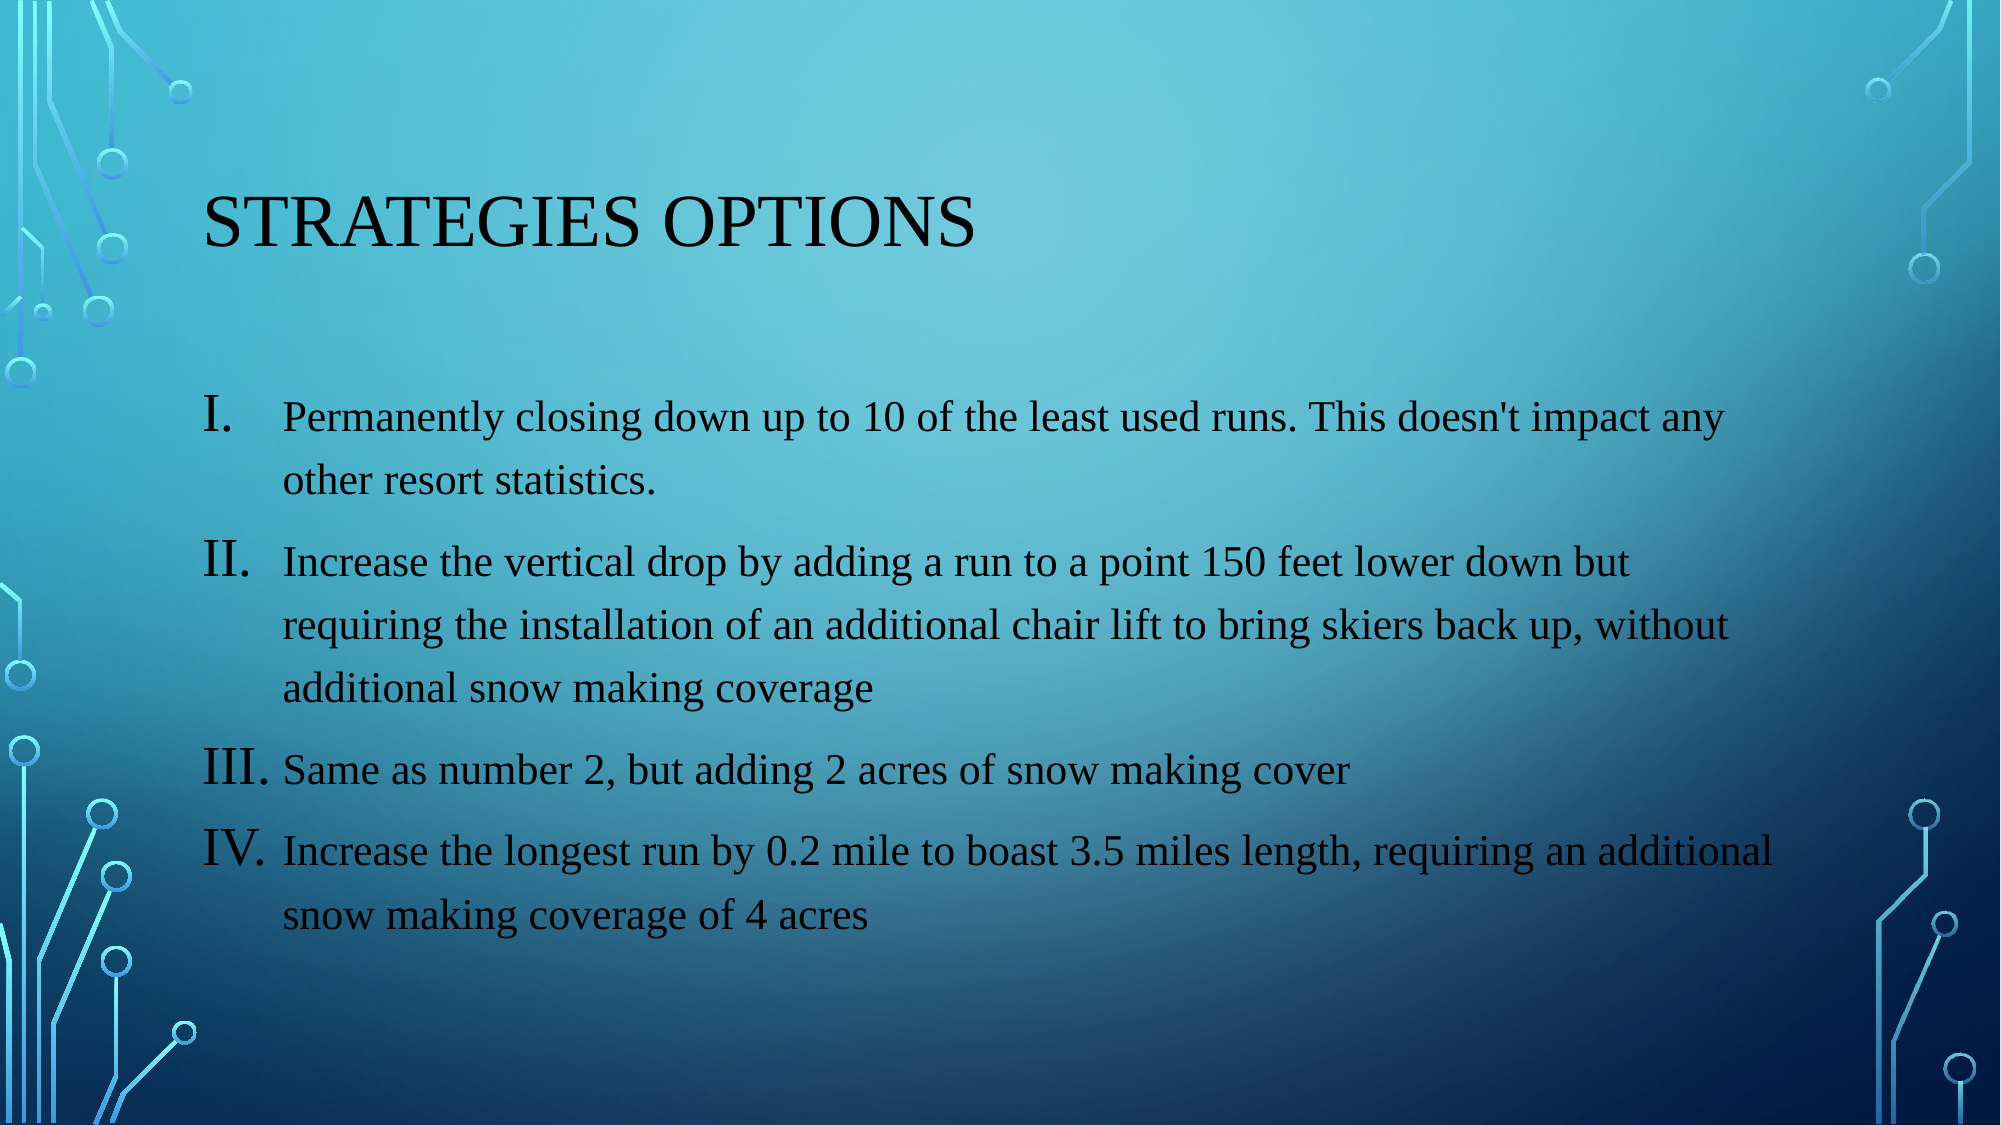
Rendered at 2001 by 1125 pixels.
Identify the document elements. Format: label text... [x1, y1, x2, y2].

title Strategies options [187, 101, 1813, 344]
list Permanently closing down up to 10 of the least used runs. This doesn't impact any other resort statistics. Increase the vertical drop by adding a run to a point 150 feet lower down but requiring the installation of an additional chair lift to bring skiers back up, without additional snow making coverage Same as number 2, but adding 2 acres of snow making cover Increase the longest run by 0.2 mile to boast 3.5 miles length, requiring an additional snow making coverage of 4 acres [187, 369, 1813, 950]
